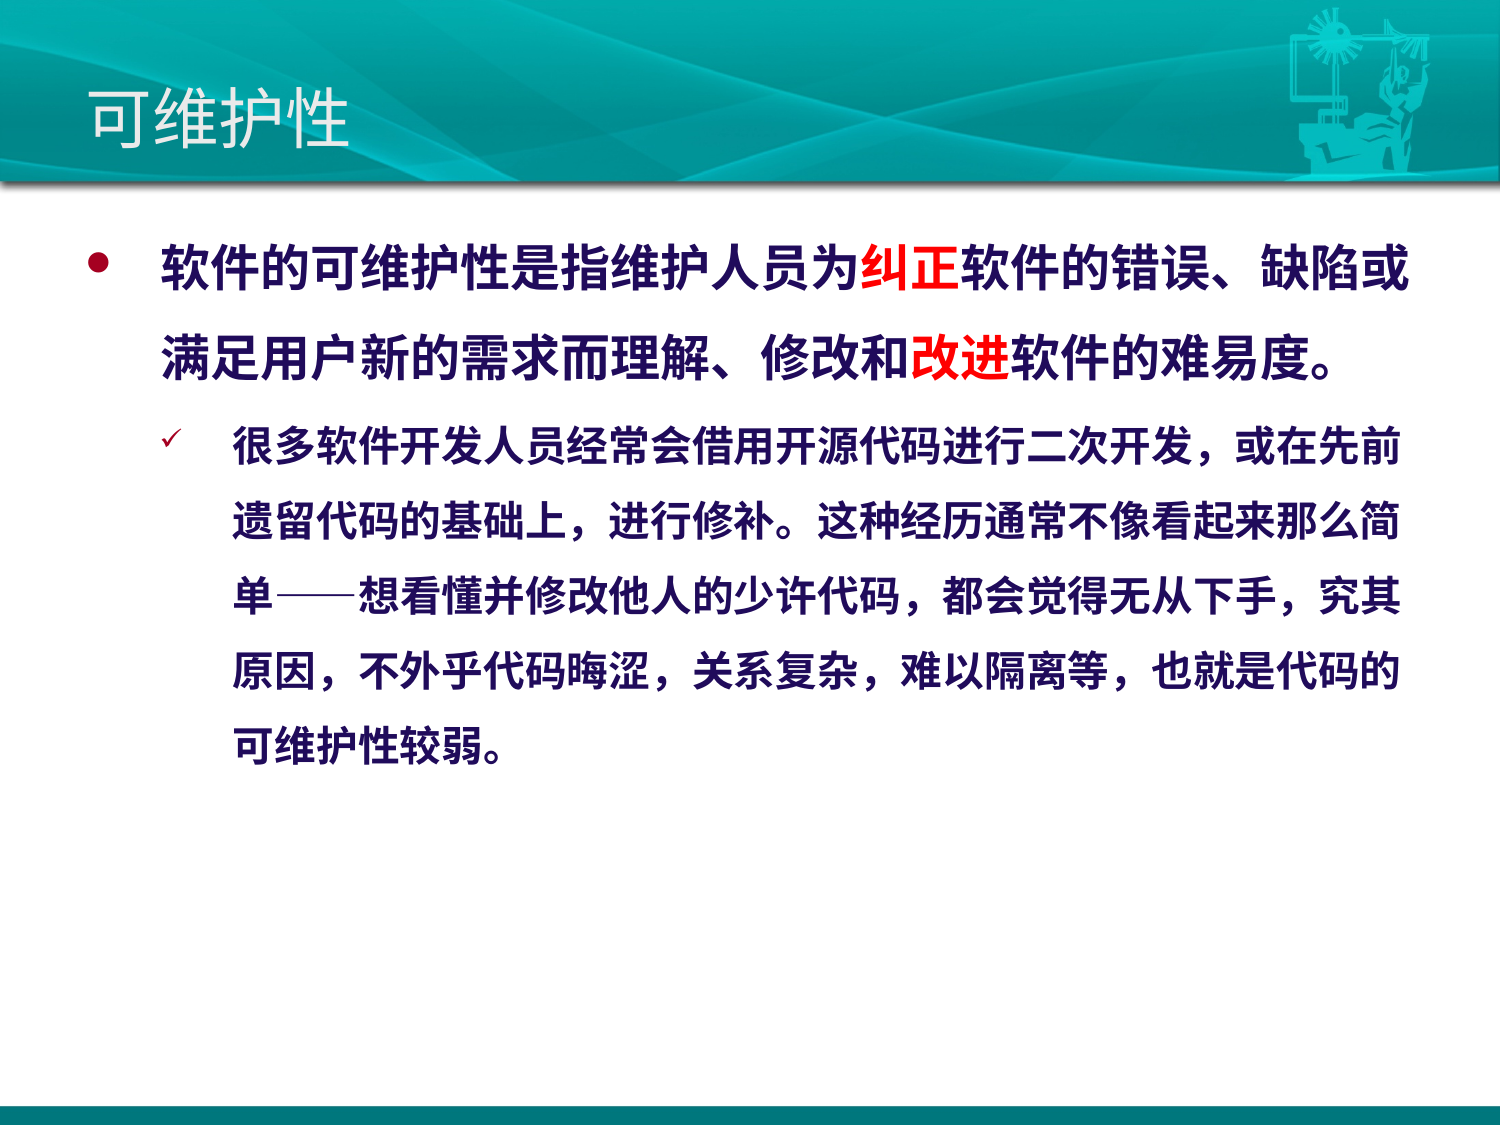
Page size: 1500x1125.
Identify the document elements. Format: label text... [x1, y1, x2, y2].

list 软件的可维护性是指维护人员为纠正软件的错误、缺陷或满足用户新的需求而理解、修改和改进软件的难易度。 很多软件开发人员经常会借用开源代码进行二次开发，或在先前遗留代码的基础上，进行修补。这种经历通常不像看起来那么简单——想看懂并修改他人的少许代码，都会觉得无从下手，究其原因，不外乎代码晦涩，关系复杂，难以隔离等，也就是代码的可维护性较弱。 [70, 199, 1430, 1067]
picture [0, 0, 1500, 1125]
title 可维护性 [70, 23, 1496, 211]
